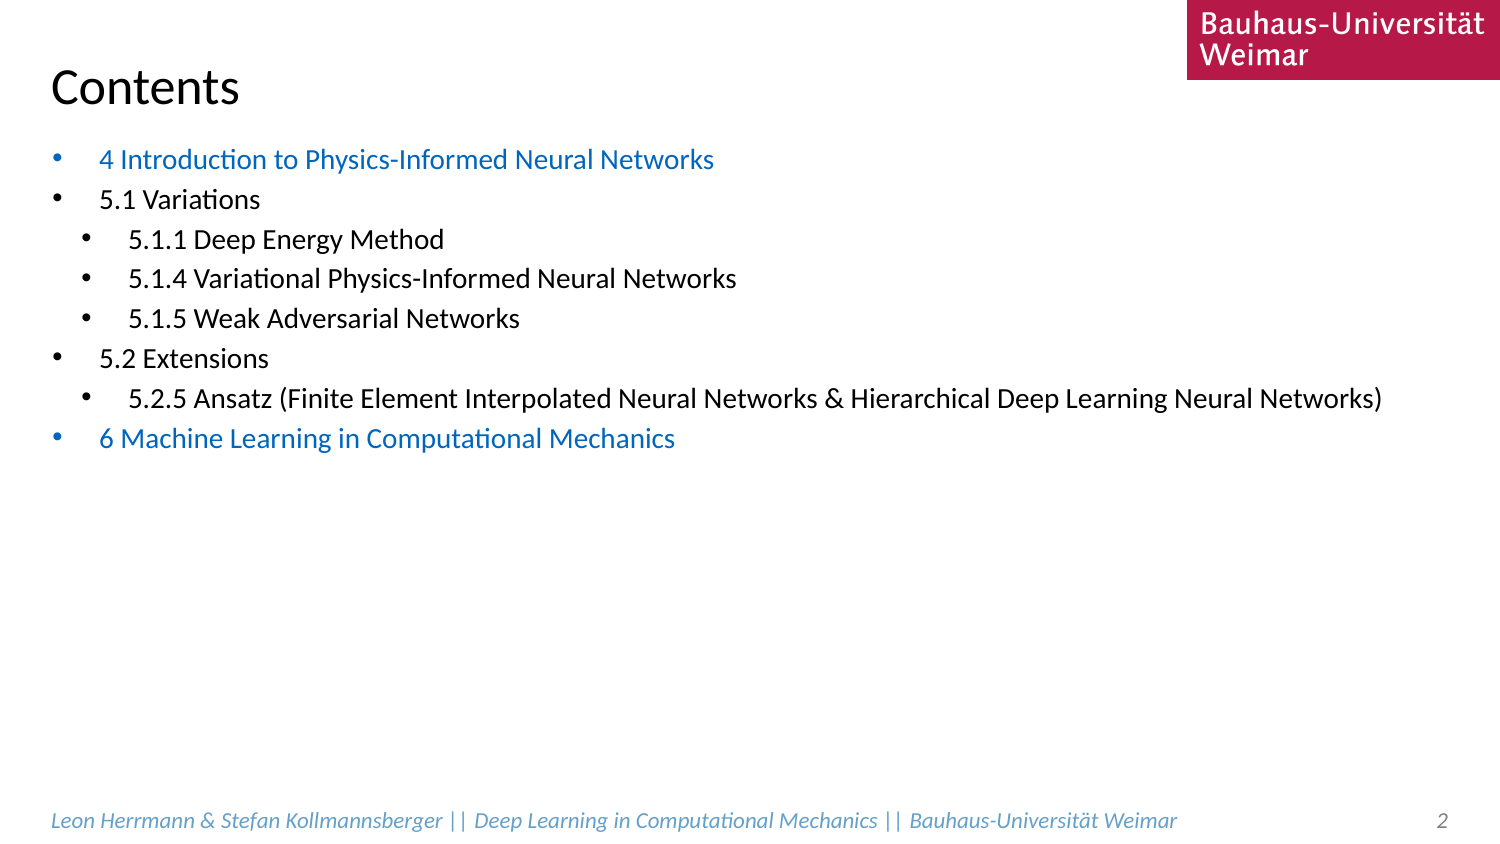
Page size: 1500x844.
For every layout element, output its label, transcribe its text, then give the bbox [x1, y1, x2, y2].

footer Leon Herrmann & Stefan Kollmannsberger || Deep Learning in Computational Mechanics || Bauhaus-Universität Weimar [51, 796, 1311, 842]
slide_number 2 [1311, 796, 1448, 842]
title Contents [50, 48, 1189, 114]
picture [1187, 0, 1500, 80]
list 4 Introduction to Physics-Informed Neural Networks 5.1 Variations 5.1.1 Deep Energy Method 5.1.4 Variational Physics-Informed Neural Networks 5.1.5 Weak Adversarial Networks 5.2 Extensions 5.2.5 Ansatz (Finite Element Interpolated Neural Networks & Hierarchical Deep Learning Neural Networks) 6 Machine Learning in Computational Mechanics [52, 135, 1449, 787]
